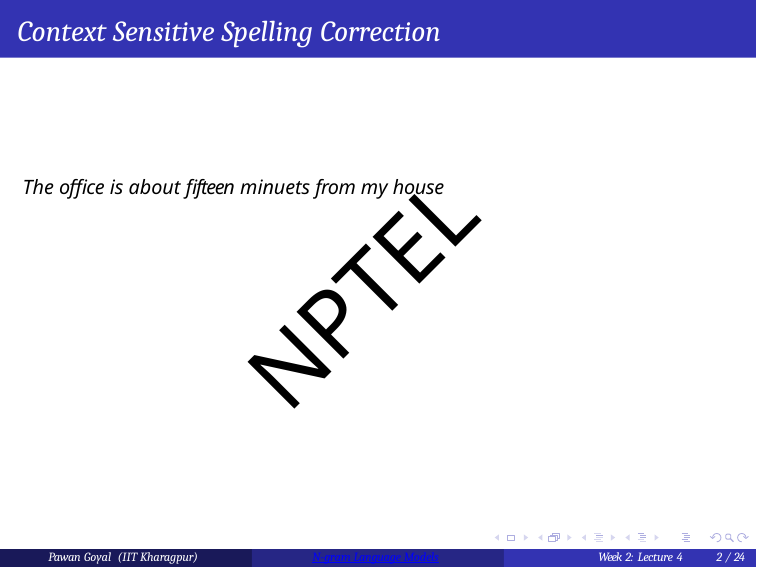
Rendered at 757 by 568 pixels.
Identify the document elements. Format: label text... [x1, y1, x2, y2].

text_box [0, 0, 756, 58]
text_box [0, 548, 757, 568]
text_box The office is about fifteen minuets from my house [20, 172, 425, 199]
text_box Context Sensitive Spelling Correction [15, 9, 469, 48]
text_box NPTEL [235, 141, 523, 429]
